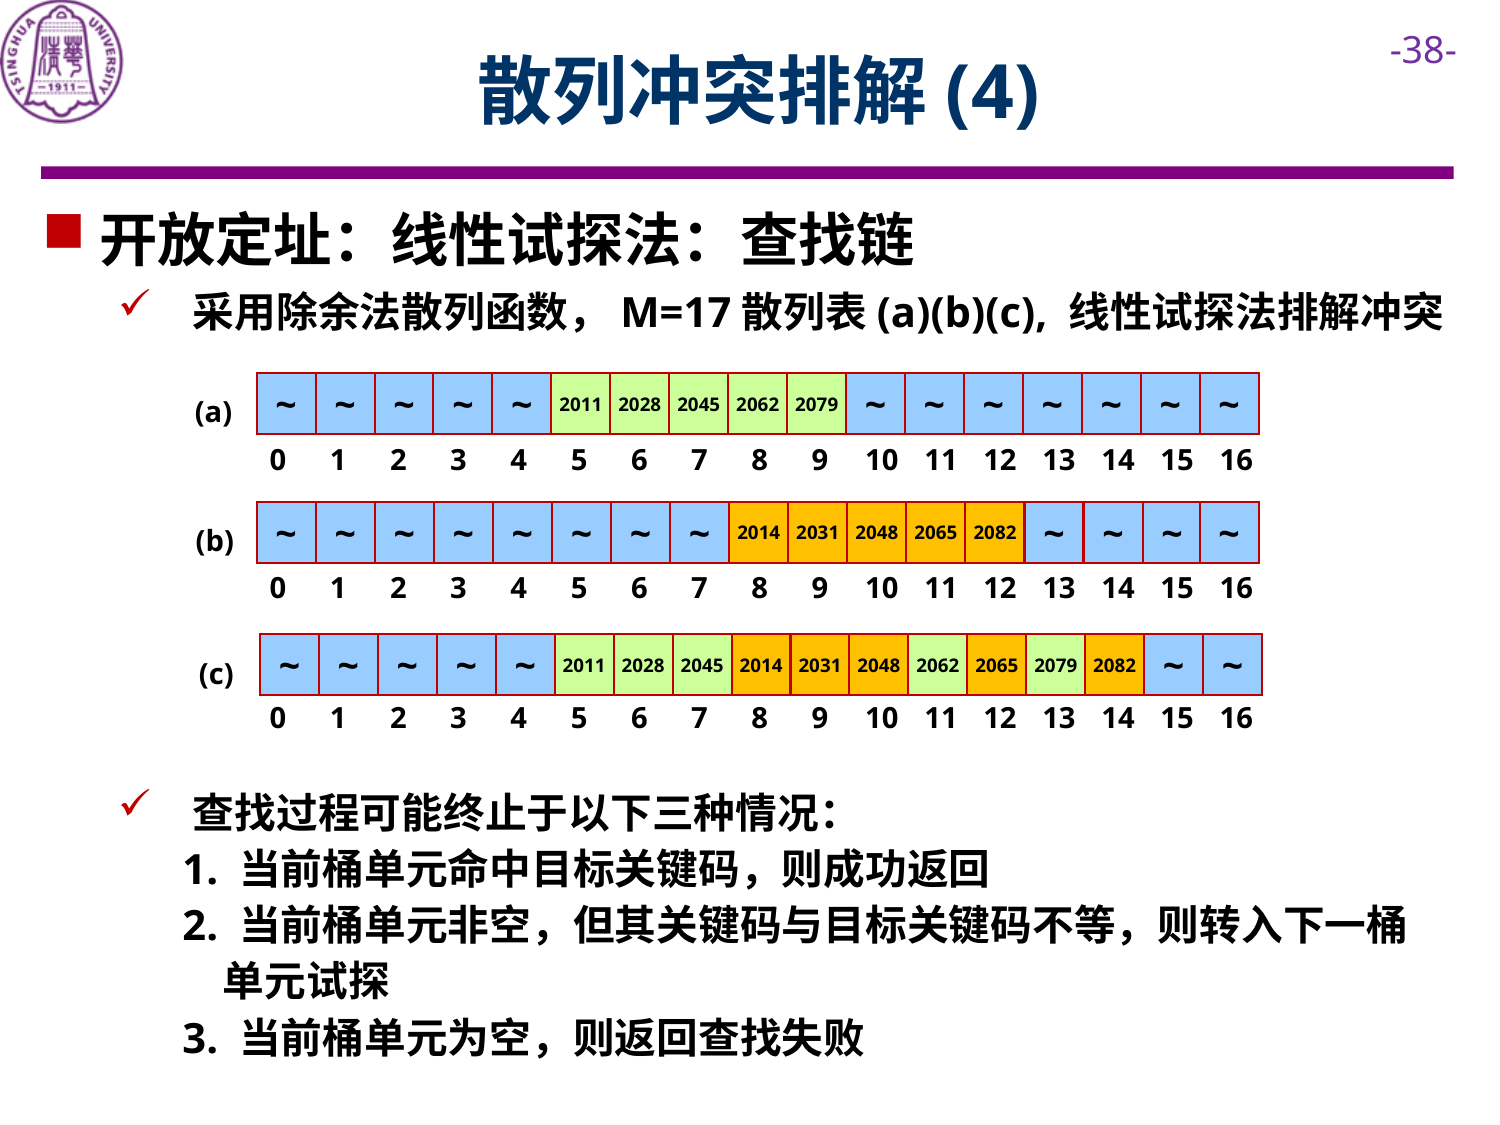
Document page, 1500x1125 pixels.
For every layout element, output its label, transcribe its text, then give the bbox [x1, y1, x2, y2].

text_box 16 [1204, 433, 1269, 484]
text_box 2028 [610, 373, 669, 434]
text_box 2014 [732, 634, 790, 695]
text_box ~ [256, 502, 315, 563]
text_box 2014 [729, 502, 788, 563]
text_box 2028 [613, 634, 672, 695]
text_box ~ [256, 373, 315, 434]
text_box 8 [736, 692, 784, 743]
text_box 5 [556, 433, 603, 484]
text_box 11 [909, 562, 968, 612]
text_box 8 [736, 562, 784, 612]
text_box 14 [1086, 695, 1145, 743]
text_box 16 [1204, 692, 1269, 743]
text_box 8 [736, 433, 784, 484]
text_box ~ [847, 373, 904, 434]
text_box 开放定址：线性试探法：查找链 采用除余法散列函数，M=17散列表(a)(b)(c), 线性试探法排解冲突 查找过程可能终止于以下三种情况： 1. 当前桶单元命中目标关键码，则成功返回 2. 当前桶单元非空，但其关键码与目标关键码不等，则转入下一桶 单元试探 3. 当前桶单元为空，则返回查找失败 [28, 196, 1464, 1069]
text_box 2045 [669, 373, 728, 434]
text_box 2079 [787, 373, 847, 434]
text_box ~ [1145, 634, 1203, 692]
text_box 0 [254, 692, 302, 743]
text_box 2048 [849, 634, 908, 695]
text_box ~ [963, 373, 1022, 433]
text_box 13 [1027, 692, 1086, 743]
text_box 0 [254, 433, 302, 484]
text_box 2048 [847, 502, 906, 563]
text_box 15 [1145, 692, 1204, 743]
text_box 12 [968, 433, 1027, 484]
text_box 14 [1086, 433, 1145, 484]
text_box 3 [435, 562, 482, 612]
text_box 16 [1204, 562, 1269, 612]
text_box 12 [968, 562, 1027, 612]
text_box 6 [616, 695, 663, 743]
text_box ~ [1142, 502, 1199, 562]
text_box 7 [676, 433, 723, 484]
text_box 0 [254, 562, 302, 612]
text_box 9 [796, 562, 844, 612]
text_box ~ [315, 373, 374, 434]
text_box 10 [850, 562, 909, 612]
text_box 14 [1086, 562, 1145, 612]
text_box 9 [796, 434, 844, 484]
text_box 5 [556, 562, 603, 612]
text_box 4 [495, 433, 543, 484]
text_box 3 [435, 433, 482, 484]
text_box 2045 [672, 634, 732, 695]
text_box ~ [433, 373, 492, 434]
text_box 2 [375, 692, 422, 743]
text_box 4 [495, 692, 543, 743]
text_box ~ [260, 634, 319, 695]
text_box (c) [183, 648, 249, 698]
text_box ~ [319, 634, 377, 695]
text_box 2031 [788, 502, 847, 563]
text_box ~ [1199, 373, 1259, 433]
text_box 2062 [728, 373, 787, 434]
text_box ~ [904, 373, 963, 433]
text_box ~ [374, 373, 433, 434]
text_box 10 [850, 692, 909, 743]
text_box 7 [676, 695, 723, 743]
text_box 3 [435, 692, 482, 743]
text_box 5 [556, 695, 603, 743]
text_box 2 [375, 433, 422, 484]
text_box ~ [1203, 634, 1263, 692]
text_box ~ [436, 634, 495, 695]
text_box ~ [551, 502, 611, 563]
text_box 2082 [965, 502, 1024, 562]
text_box 13 [1027, 433, 1086, 484]
title 散列冲突排解(4) [135, 13, 1383, 165]
text_box 6 [616, 562, 663, 612]
text_box ~ [1083, 502, 1142, 562]
text_box ~ [1140, 373, 1199, 433]
text_box 15 [1145, 433, 1204, 484]
picture [0, 0, 124, 124]
text_box ~ [374, 502, 433, 563]
text_box (a) [180, 385, 248, 436]
text_box ~ [492, 502, 551, 563]
text_box 13 [1027, 562, 1086, 612]
text_box 2062 [908, 634, 968, 695]
text_box 2011 [551, 373, 610, 434]
text_box ~ [377, 634, 436, 695]
text_box 1 [315, 692, 362, 743]
text_box 2065 [968, 634, 1027, 692]
text_box 2082 [1085, 634, 1145, 695]
text_box 2011 [554, 634, 613, 695]
text_box ~ [1022, 373, 1081, 433]
text_box ~ [611, 502, 670, 563]
text_box 2031 [790, 634, 849, 695]
text_box 9 [796, 692, 844, 743]
text_box ~ [495, 634, 554, 695]
text_box 2079 [1027, 634, 1085, 692]
text_box 1 [315, 562, 362, 612]
text_box ~ [1199, 502, 1259, 562]
text_box 11 [909, 433, 968, 484]
text_box 1 [315, 433, 362, 484]
text_box 15 [1145, 562, 1204, 612]
text_box 10 [850, 433, 909, 484]
text_box 4 [495, 562, 543, 612]
text_box 7 [676, 562, 723, 612]
text_box 11 [909, 695, 968, 743]
text_box ~ [492, 373, 551, 434]
text_box 2065 [906, 502, 965, 562]
text_box 6 [616, 433, 663, 484]
text_box ~ [1081, 373, 1140, 433]
text_box (b) [180, 514, 250, 565]
text_box ~ [670, 502, 729, 563]
text_box 12 [968, 692, 1027, 743]
text_box ~ [315, 502, 374, 563]
text_box 2 [375, 562, 422, 612]
text_box ~ [1024, 502, 1083, 562]
text_box ~ [433, 502, 492, 563]
